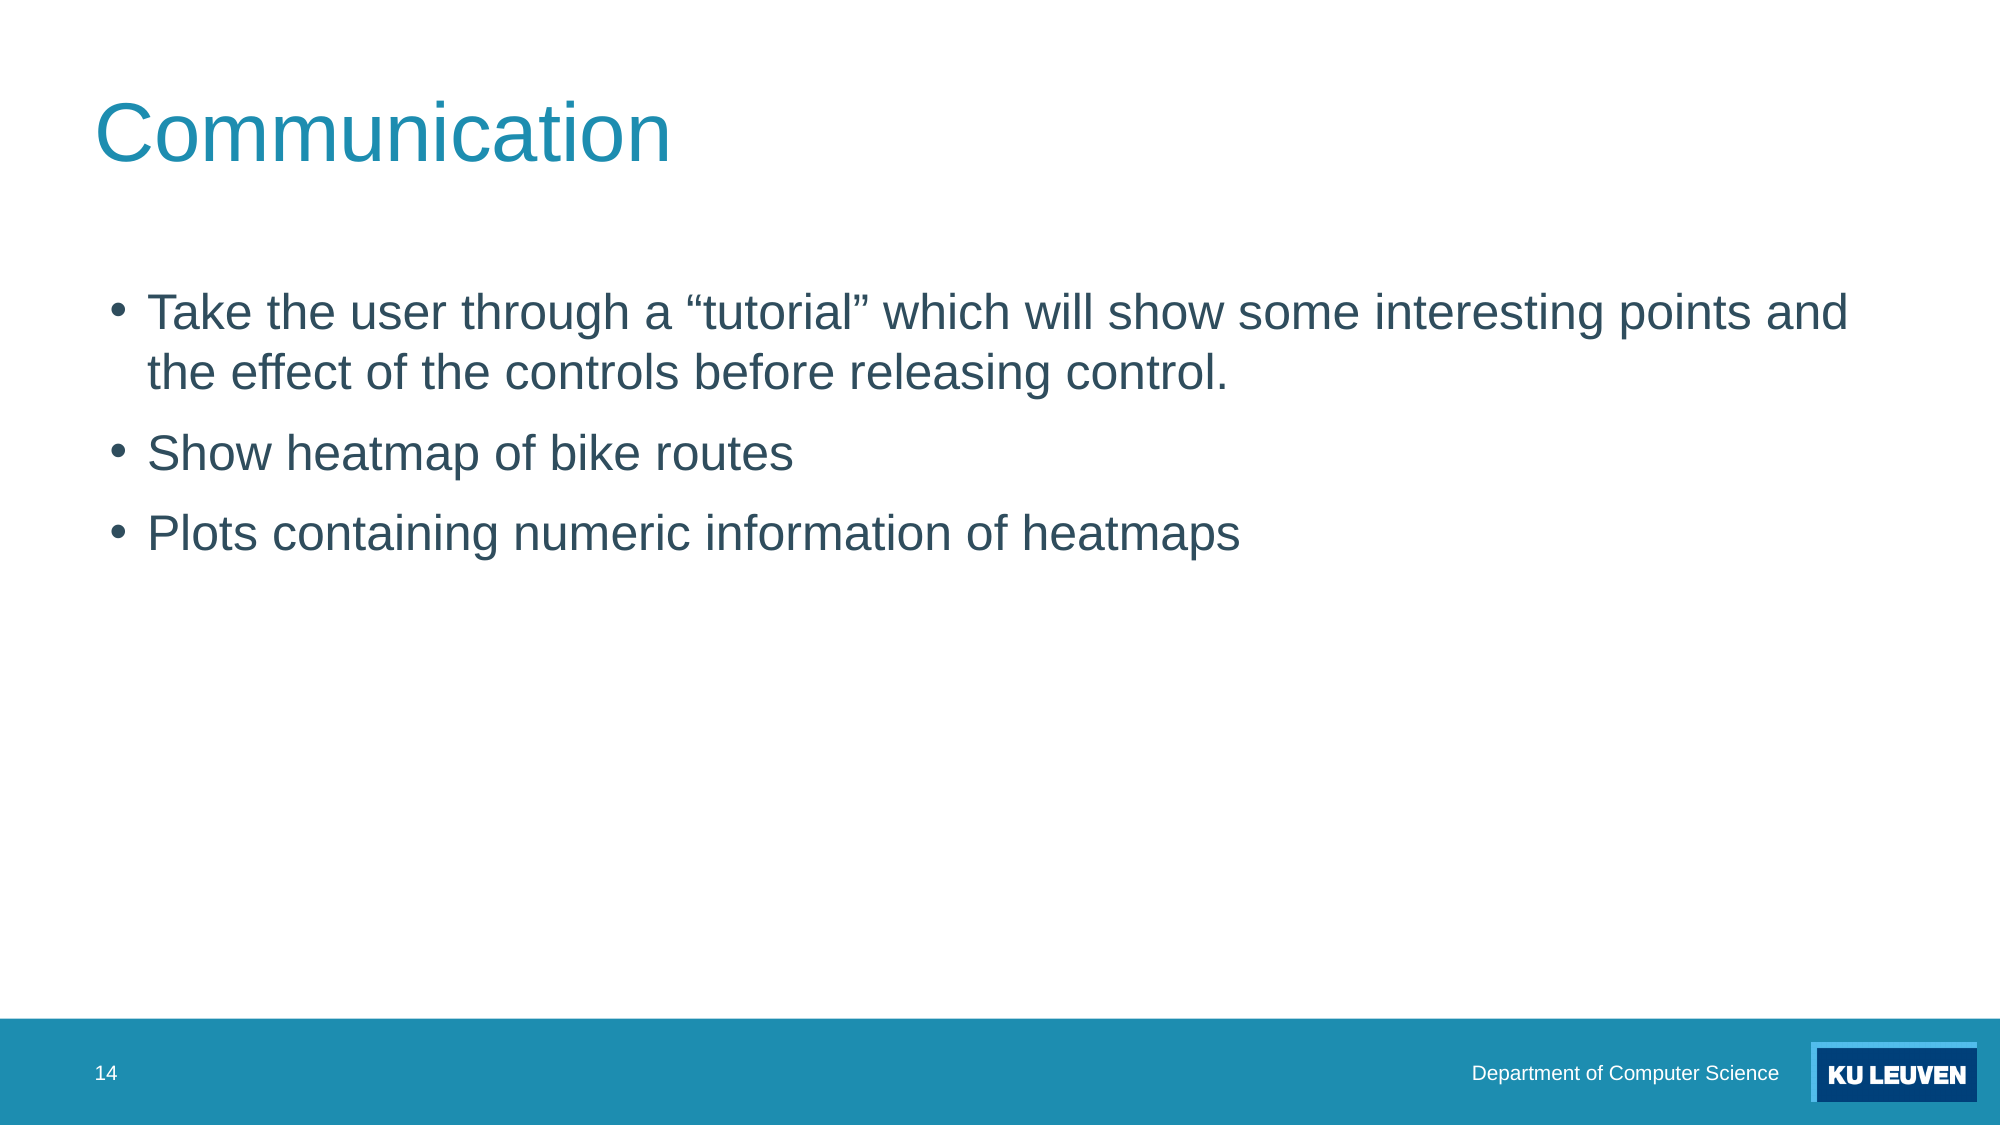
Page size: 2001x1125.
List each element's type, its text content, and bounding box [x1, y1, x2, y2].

list Take the user through a “tutorial” which will show some interesting points and the effect of the controls before releasing control. Show heatmap of bike routes Plots containing numeric information of heatmaps [94, 271, 1906, 1004]
slide_number 14 [94, 1018, 201, 1125]
title Communication [94, 33, 1906, 223]
footer Department of Computer Science [989, 1018, 1809, 1125]
picture [1811, 1042, 1977, 1102]
